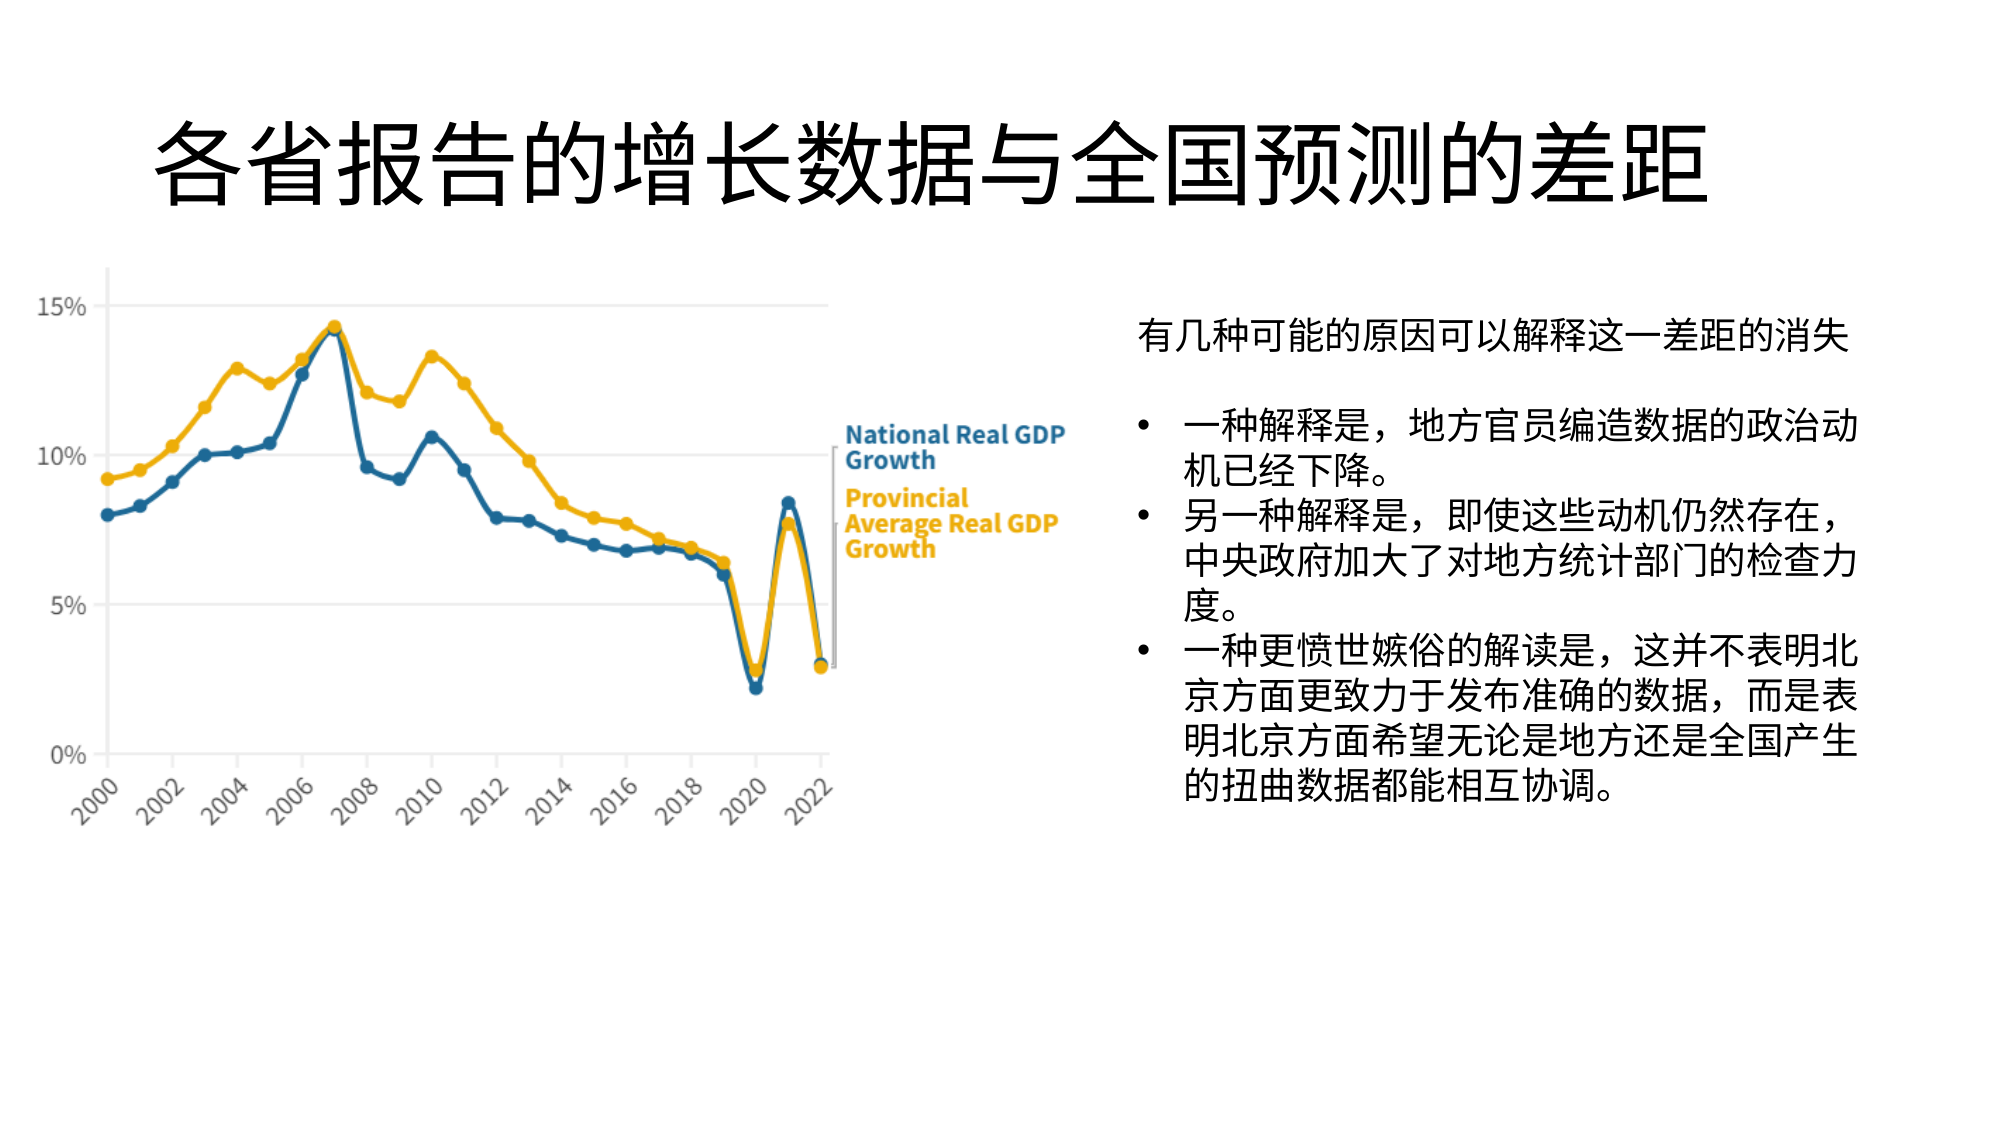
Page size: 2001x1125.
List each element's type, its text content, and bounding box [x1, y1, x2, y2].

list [0, 261, 1123, 854]
title 各省报告的增长数据与全国预测的差距 [137, 59, 1863, 278]
text_box 有几种可能的原因可以解释这一差距的消失 一种解释是，地方官员编造数据的政治动机已经下降。 另一种解释是，即使这些动机仍然存在，中央政府加大了对地方统计部门的检查力度。 一种更愤世嫉俗的解读是，这并不表明北京方面更致力于发布准确的数据，而是表明北京方面希望无论是地方还是全国产生的扭曲数据都能相互协调。 [1123, 304, 1889, 815]
